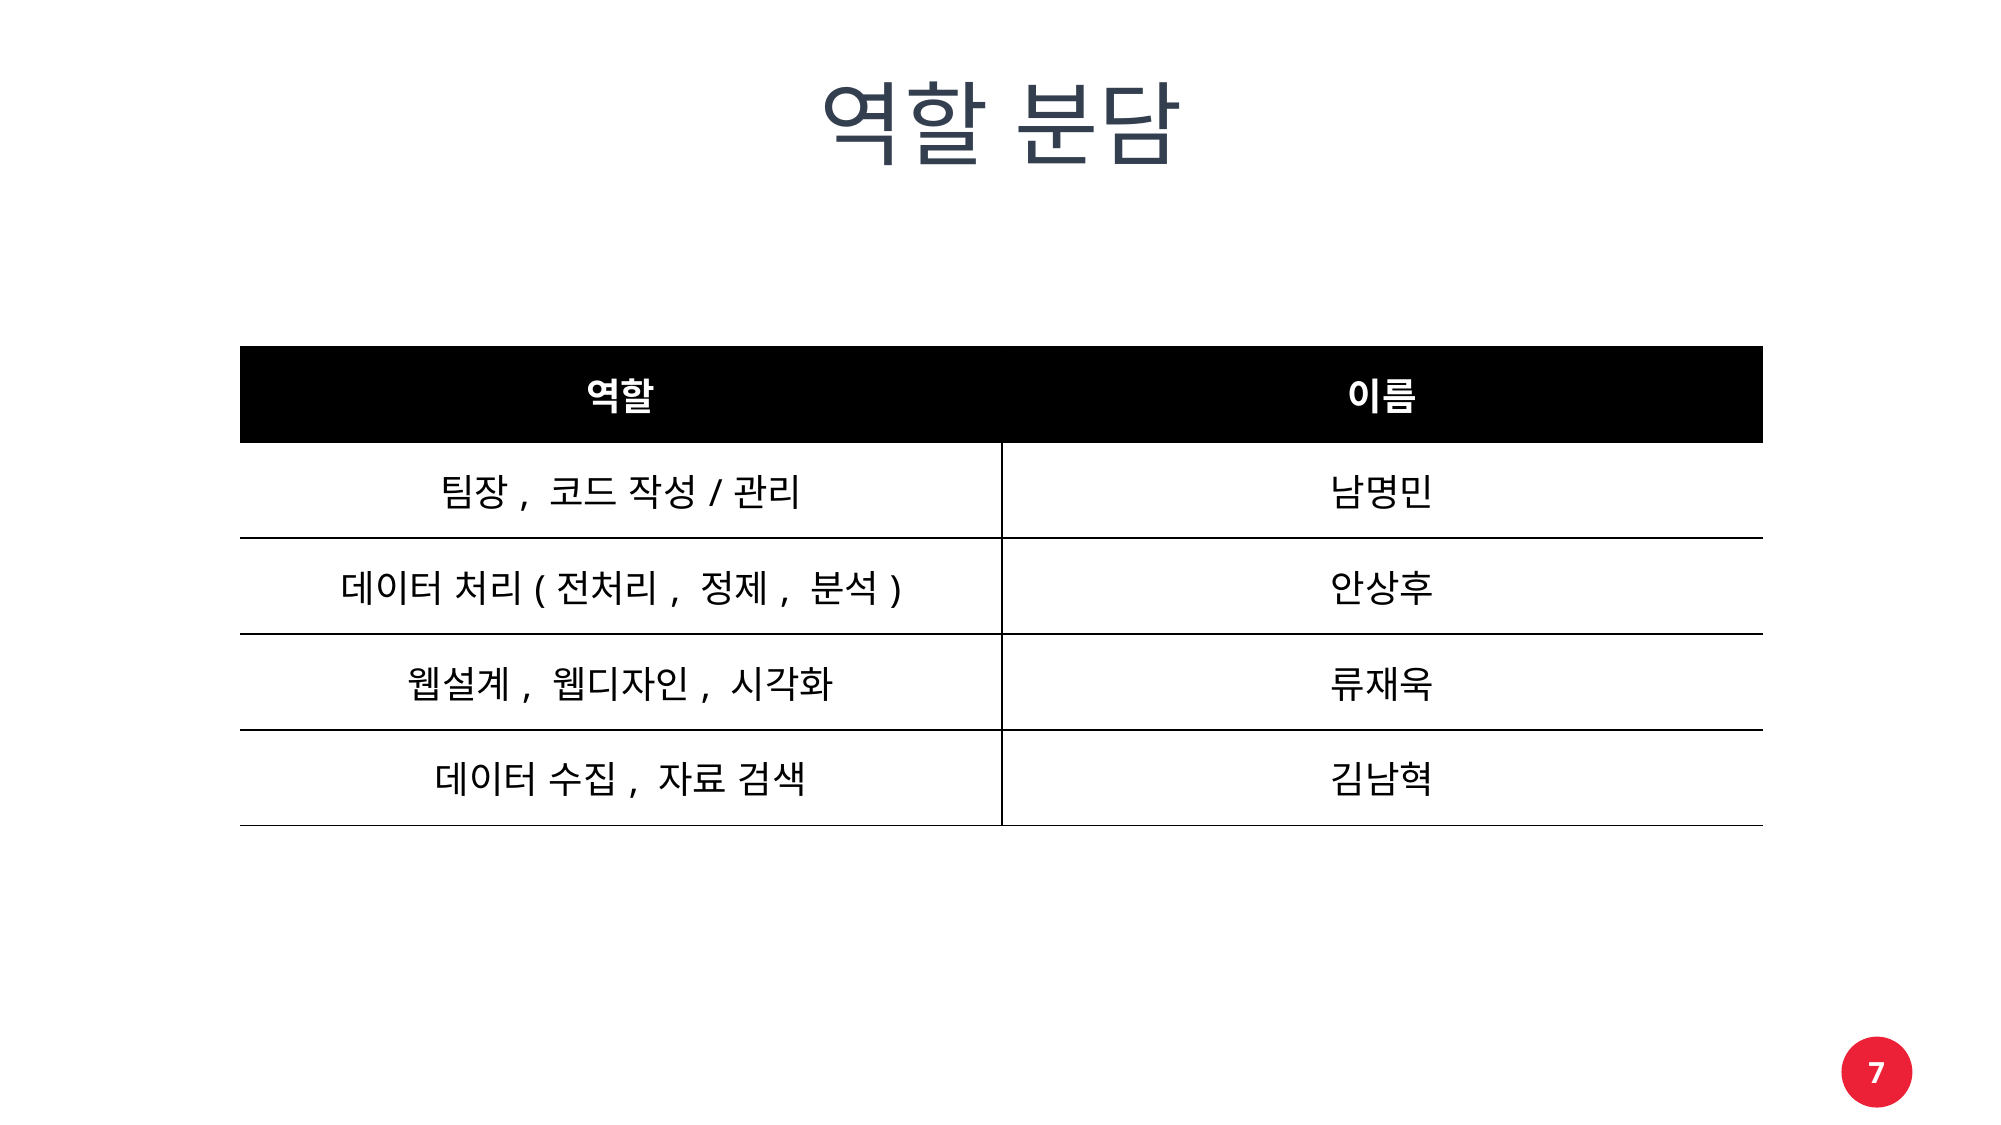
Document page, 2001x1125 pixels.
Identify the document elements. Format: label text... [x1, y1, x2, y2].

table_cell 데이터 처리(전처리, 정제, 분석) [240, 539, 1001, 633]
table_cell 남명민 [1003, 443, 1763, 537]
table_cell 류재욱 [1003, 635, 1763, 729]
table_header 이름 [1003, 347, 1763, 441]
title 역할 분담 [139, 53, 1865, 205]
table_header 역할 [240, 347, 1001, 441]
table_cell 안상후 [1003, 539, 1763, 633]
table_cell 웹설계, 웹디자인, 시각화 [240, 635, 1001, 729]
table_cell 팀장, 코드 작성/관리 [240, 443, 1001, 537]
table_cell 김남혁 [1003, 731, 1763, 825]
table_cell 데이터 수집, 자료 검색 [240, 731, 1001, 825]
